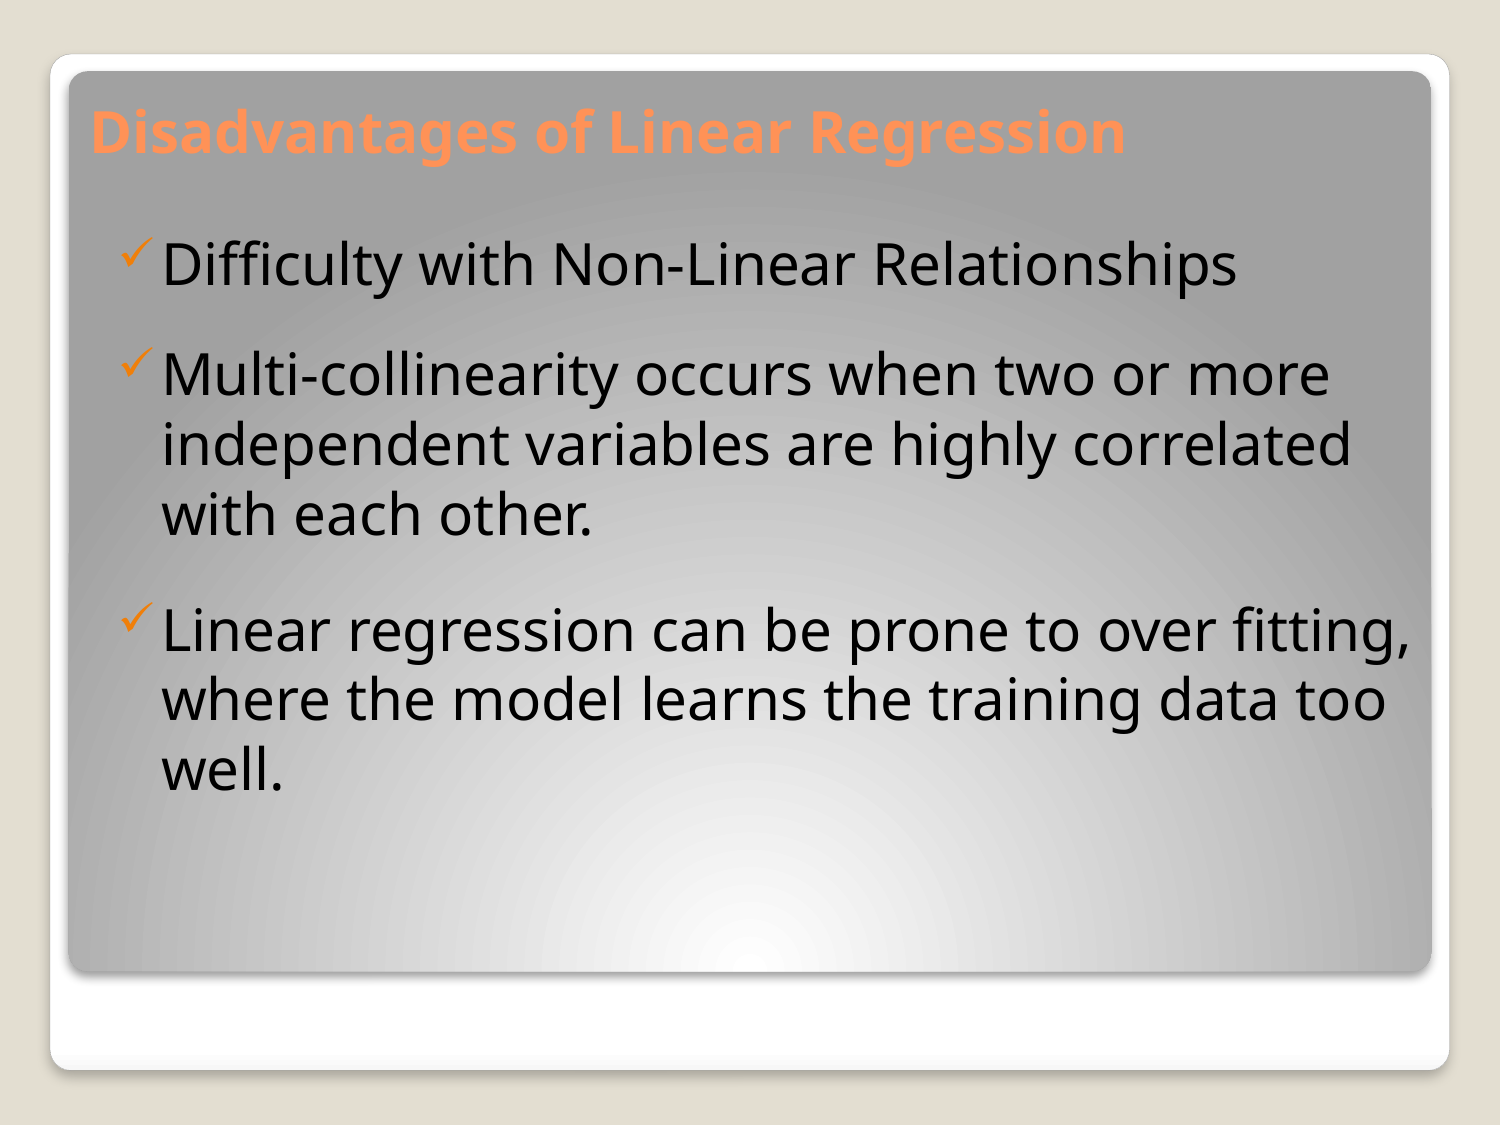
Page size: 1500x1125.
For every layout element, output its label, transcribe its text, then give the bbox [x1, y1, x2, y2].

title Disadvantages of Linear Regression [75, 0, 1418, 173]
list Difficulty with Non-Linear Relationships Multi-collinearity occurs when two or more independent variables are highly correlated with each other. Linear regression can be prone to over fitting, where the model learns the training data too well. [87, 212, 1430, 900]
